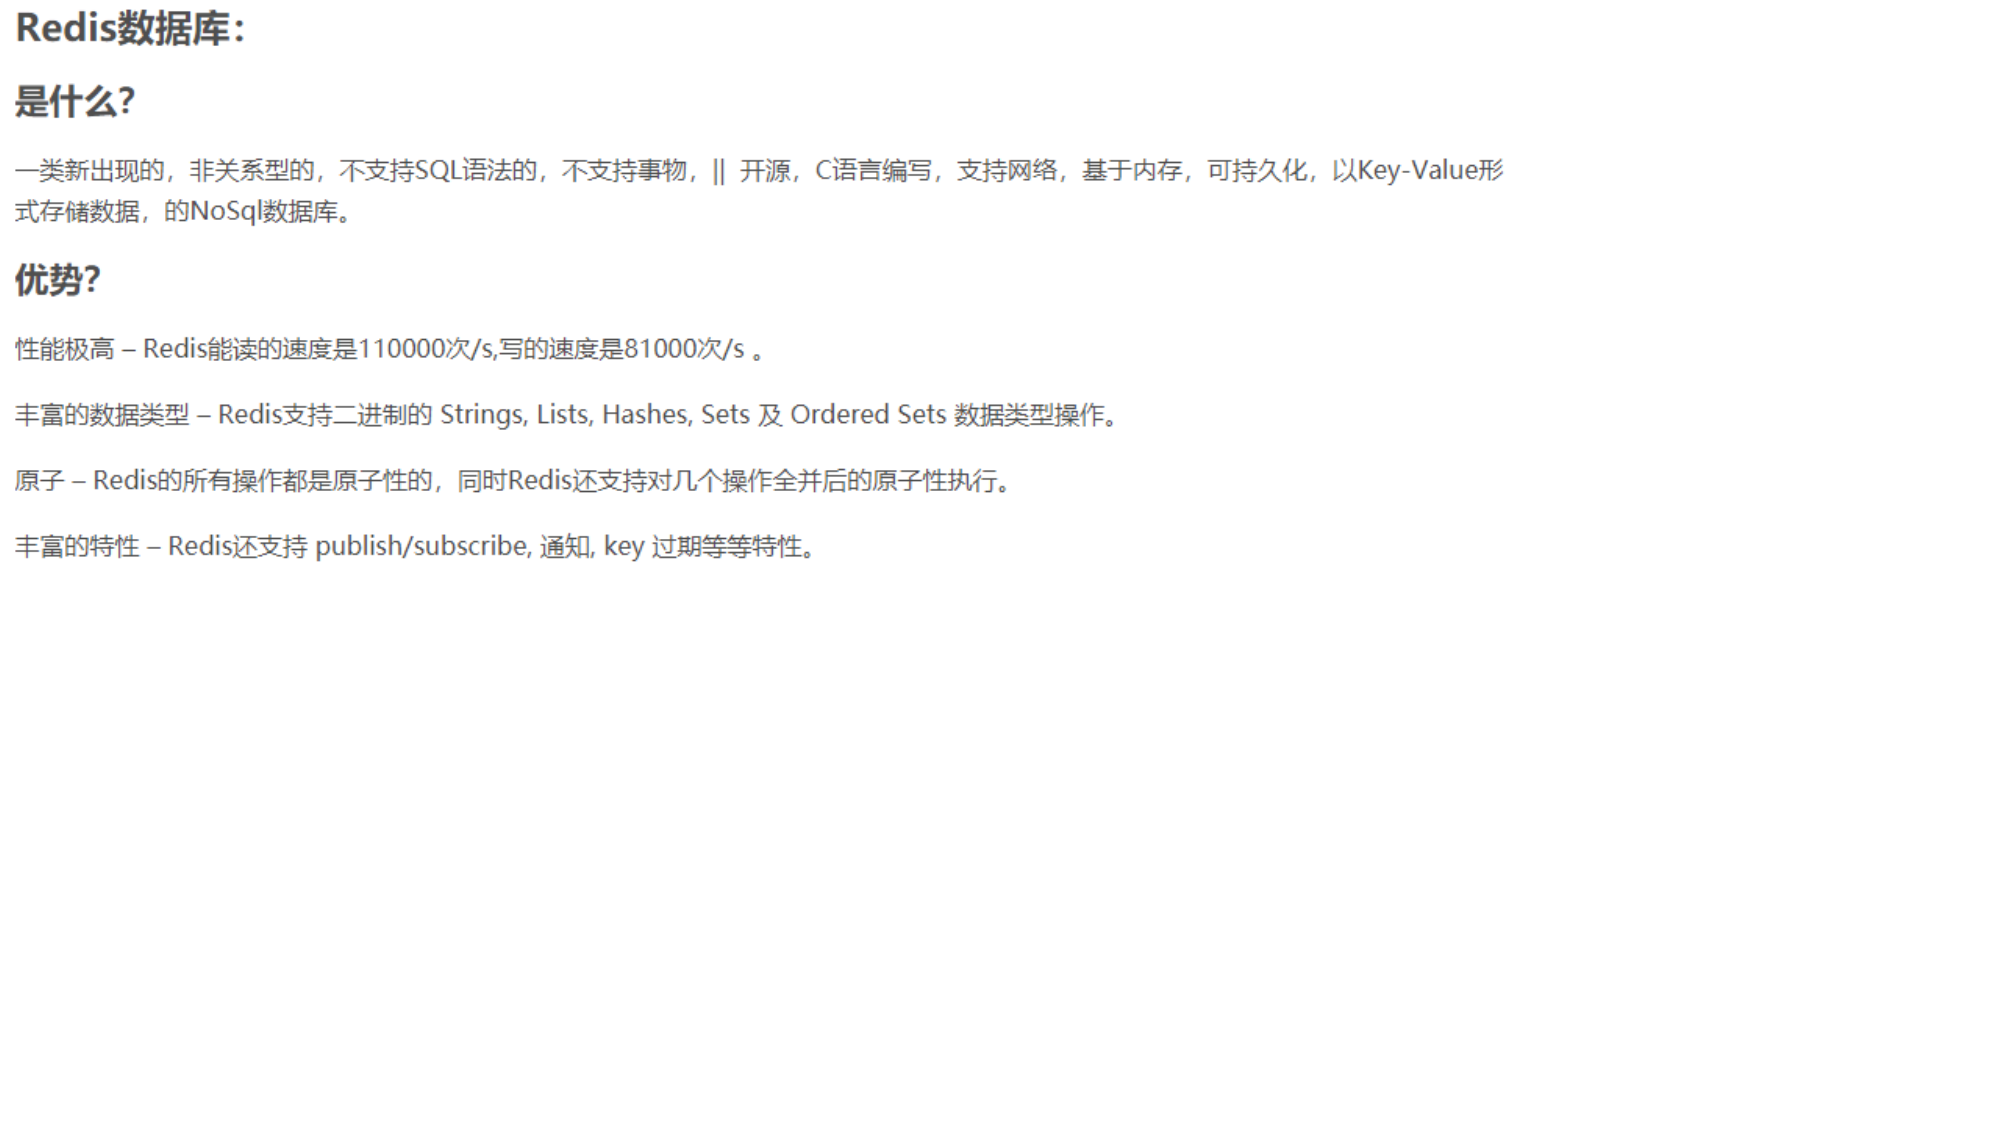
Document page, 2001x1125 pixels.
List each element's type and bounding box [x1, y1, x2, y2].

picture [0, 0, 1525, 585]
